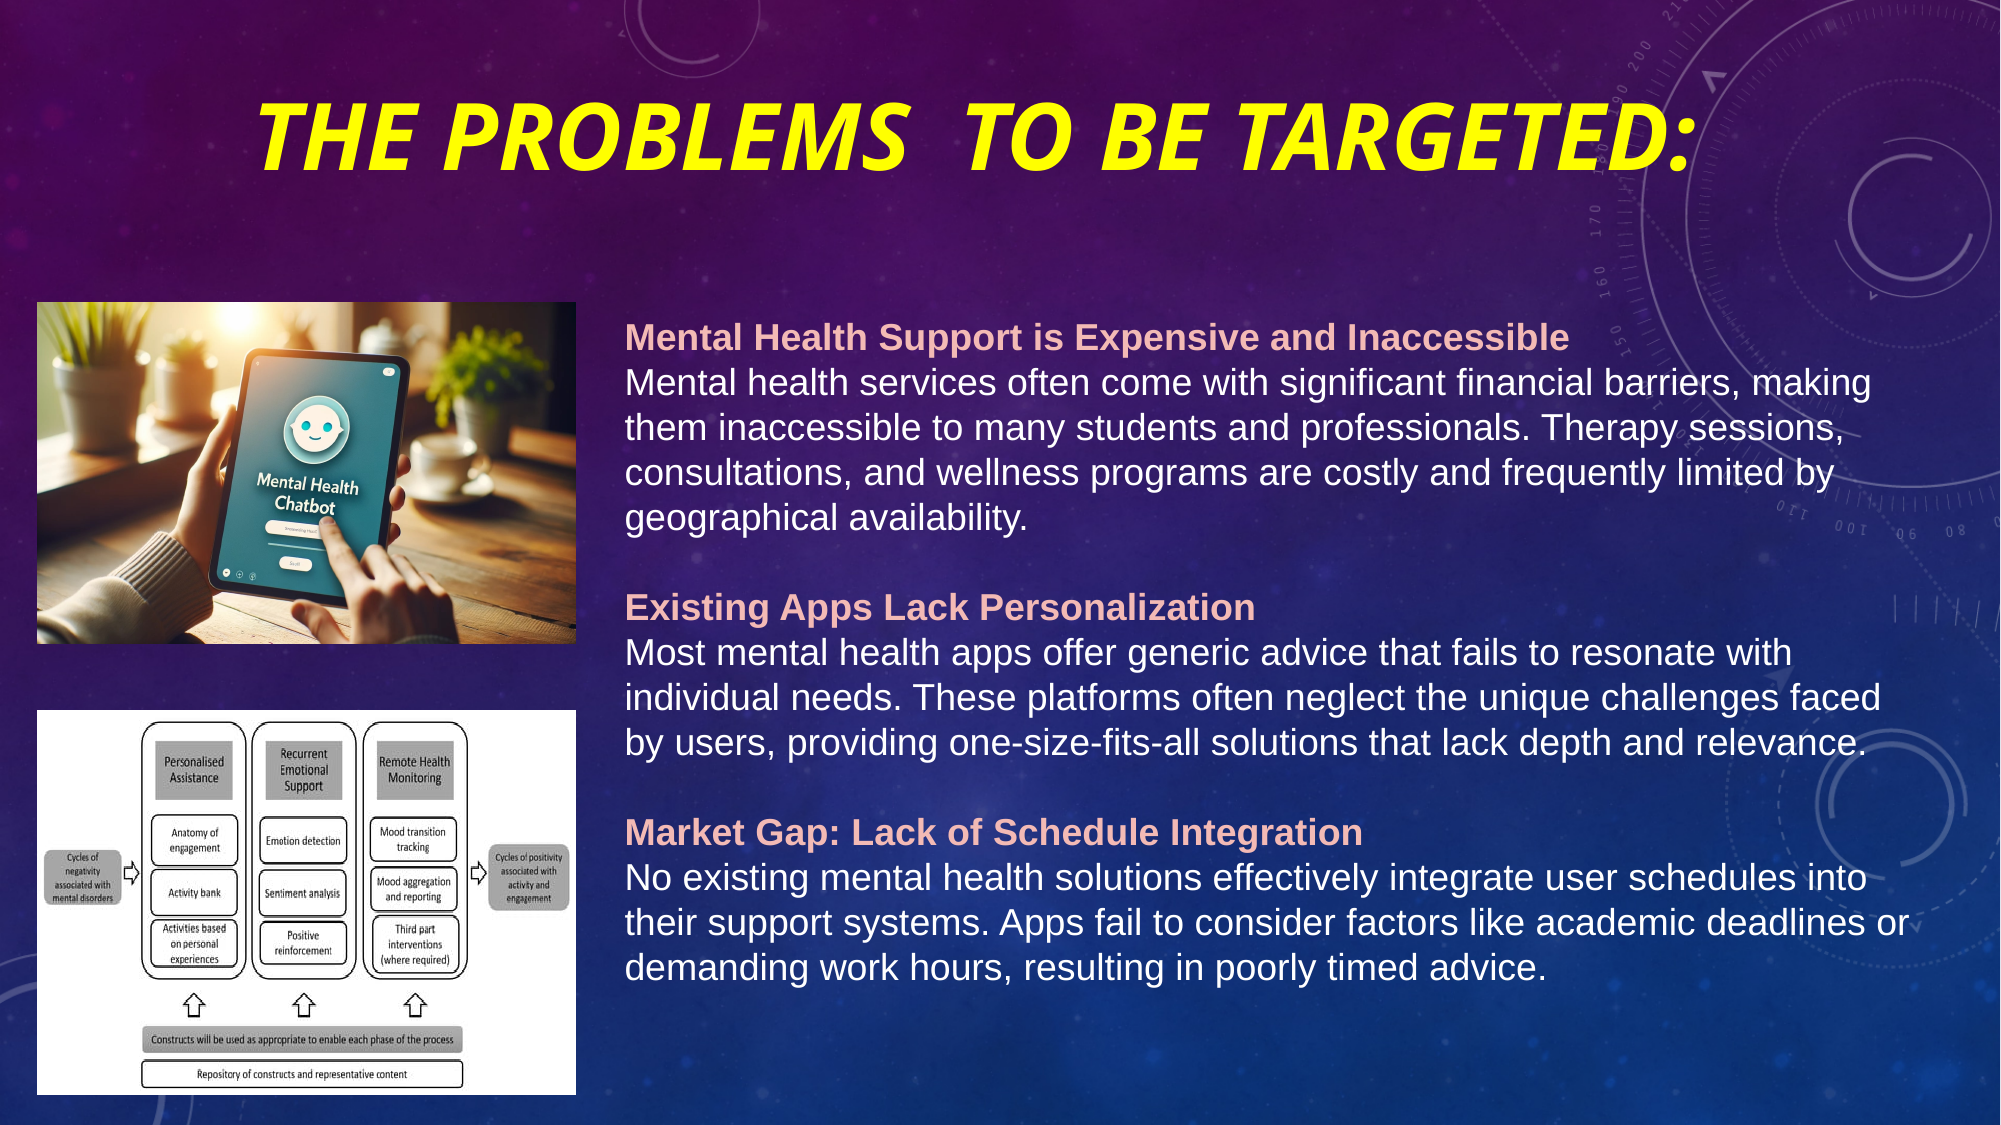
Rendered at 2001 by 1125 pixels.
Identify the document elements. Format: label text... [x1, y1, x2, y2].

list Mental Health Support is Expensive and Inaccessible Mental health services often come with significant financial barriers, making them inaccessible to many students and professionals. Therapy sessions, consultations, and wellness programs are costly and frequently limited by geographical availability. Existing Apps Lack Personalization Most mental health apps offer generic advice that fails to resonate with individual needs. These platforms often neglect the unique challenges faced by users, providing one-size-fits-all solutions that lack depth and relevance. Market Gap: Lack of Schedule Integration No existing mental health solutions effectively integrate user schedules into their support systems. Apps fail to consider factors like academic deadlines or demanding work hours, resulting in poorly timed advice. [609, 305, 1939, 996]
picture [0, 0, 2001, 1125]
title The Problems To be targeted: [112, 30, 1775, 236]
